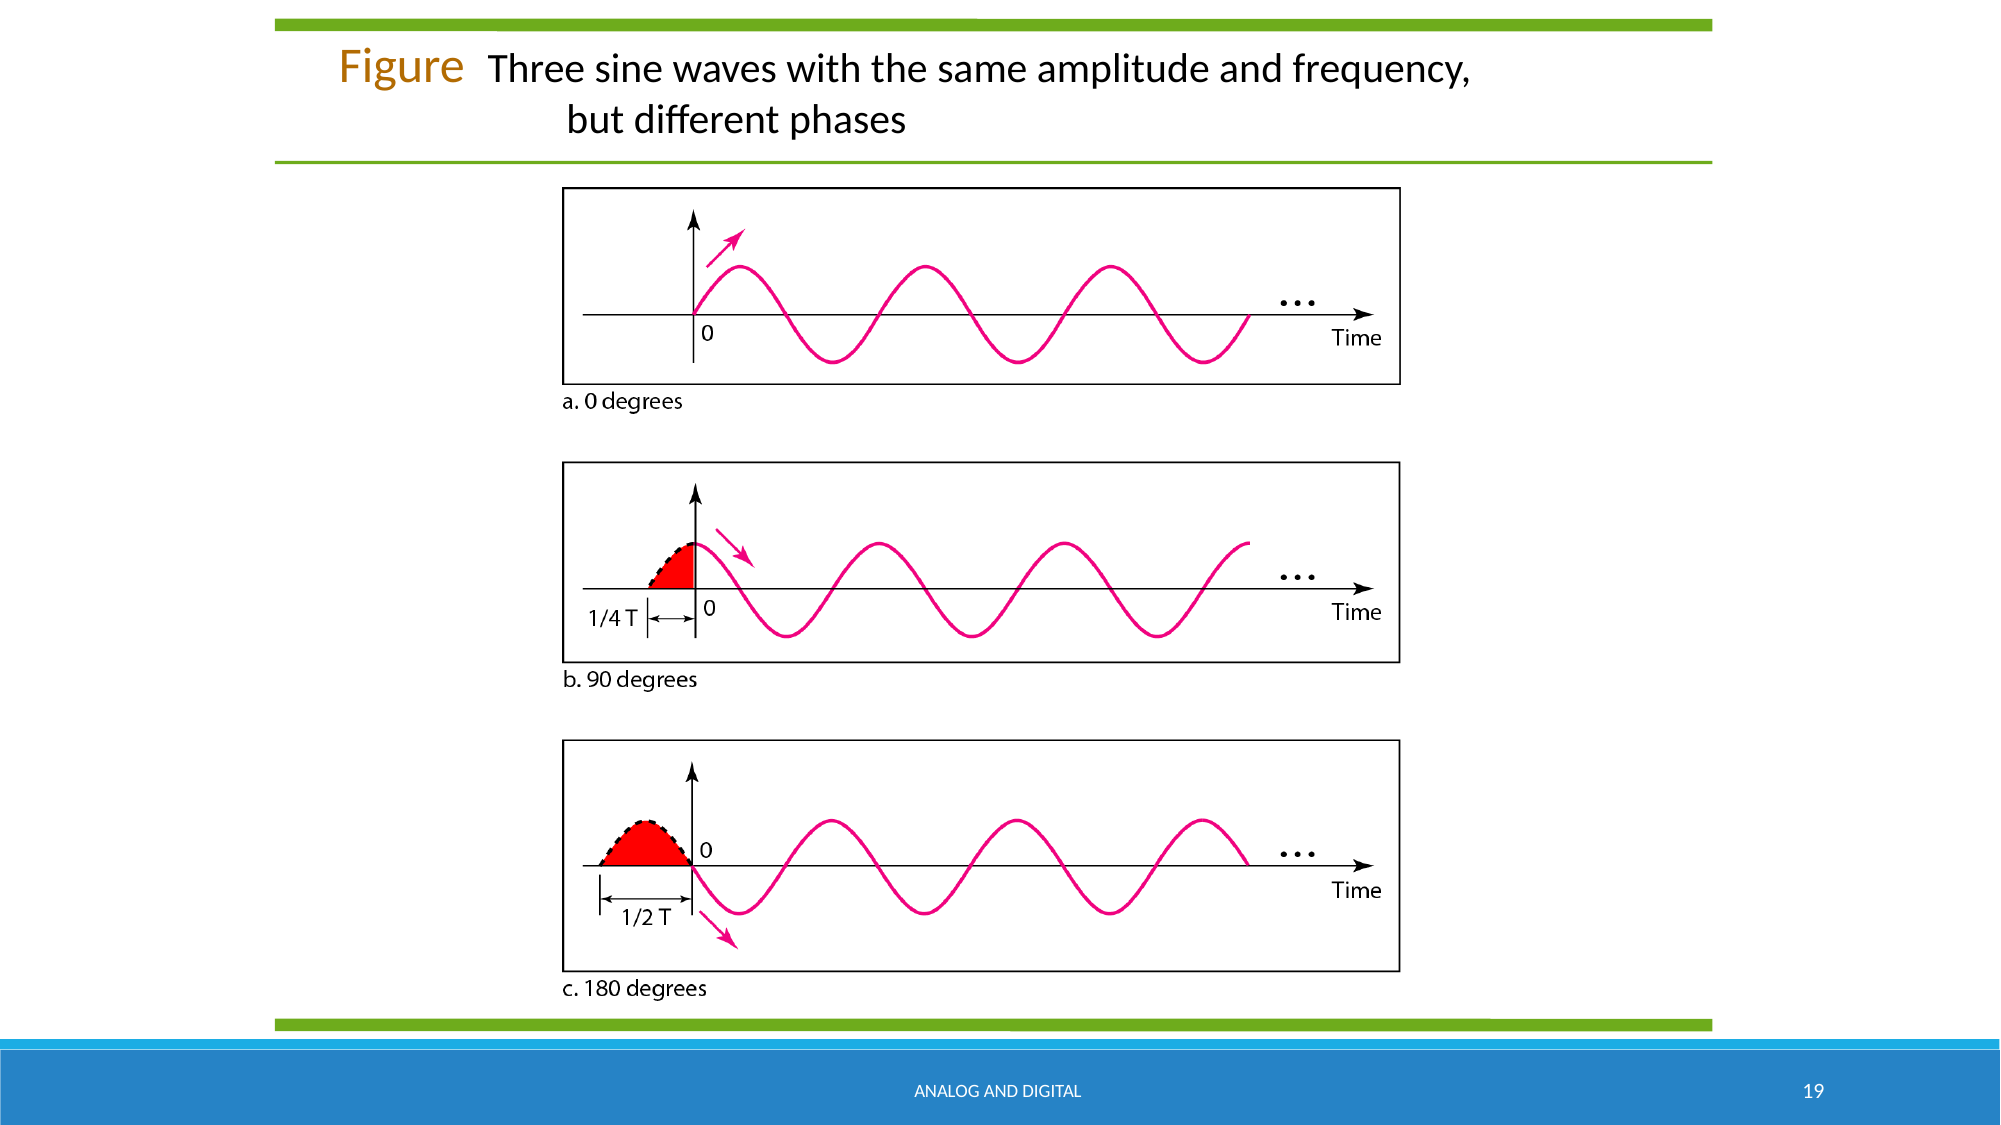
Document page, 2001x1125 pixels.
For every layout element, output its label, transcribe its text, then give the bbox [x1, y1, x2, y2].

picture [561, 186, 1402, 1003]
slide_number 19 [1624, 1059, 1840, 1120]
text_box Figure Three sine waves with the same amplitude and frequency, but different phases [324, 24, 1487, 150]
footer Analog and Digital [604, 1059, 1396, 1120]
